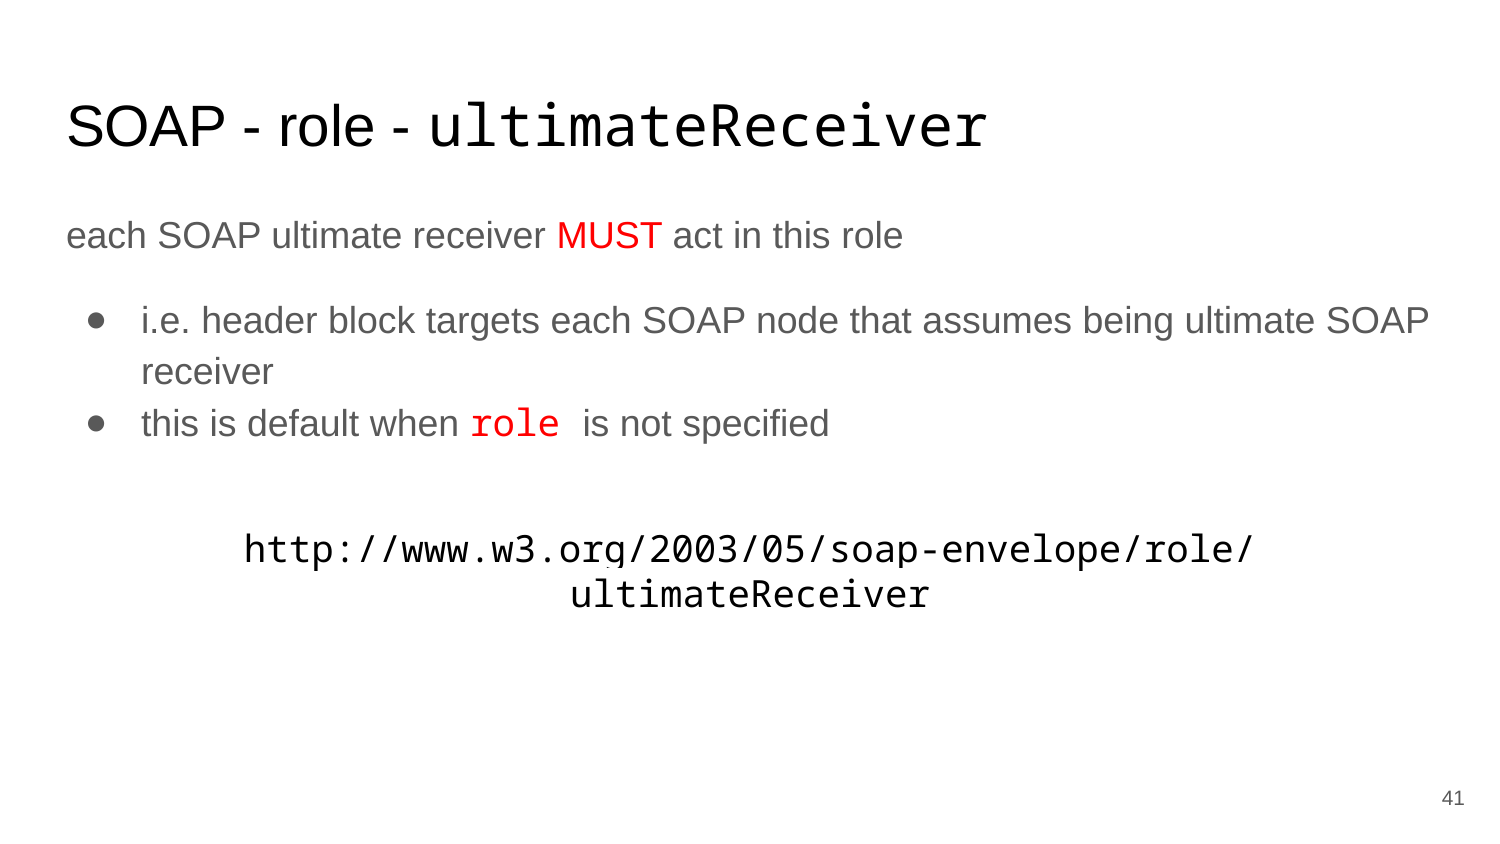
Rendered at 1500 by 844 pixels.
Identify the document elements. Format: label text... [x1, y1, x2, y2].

title SOAP - role - ultimateReceiver [51, 72, 1449, 167]
list each SOAP ultimate receiver MUST act in this role i.e. header block targets each SOAP node that assumes being ultimate SOAP receiver this is default when role is not specified [51, 189, 1449, 750]
text_box http://www.w3.org/2003/05/soap-envelope/role/ultimateReceiver [93, 510, 1407, 605]
slide_number 41 [1389, 764, 1480, 830]
